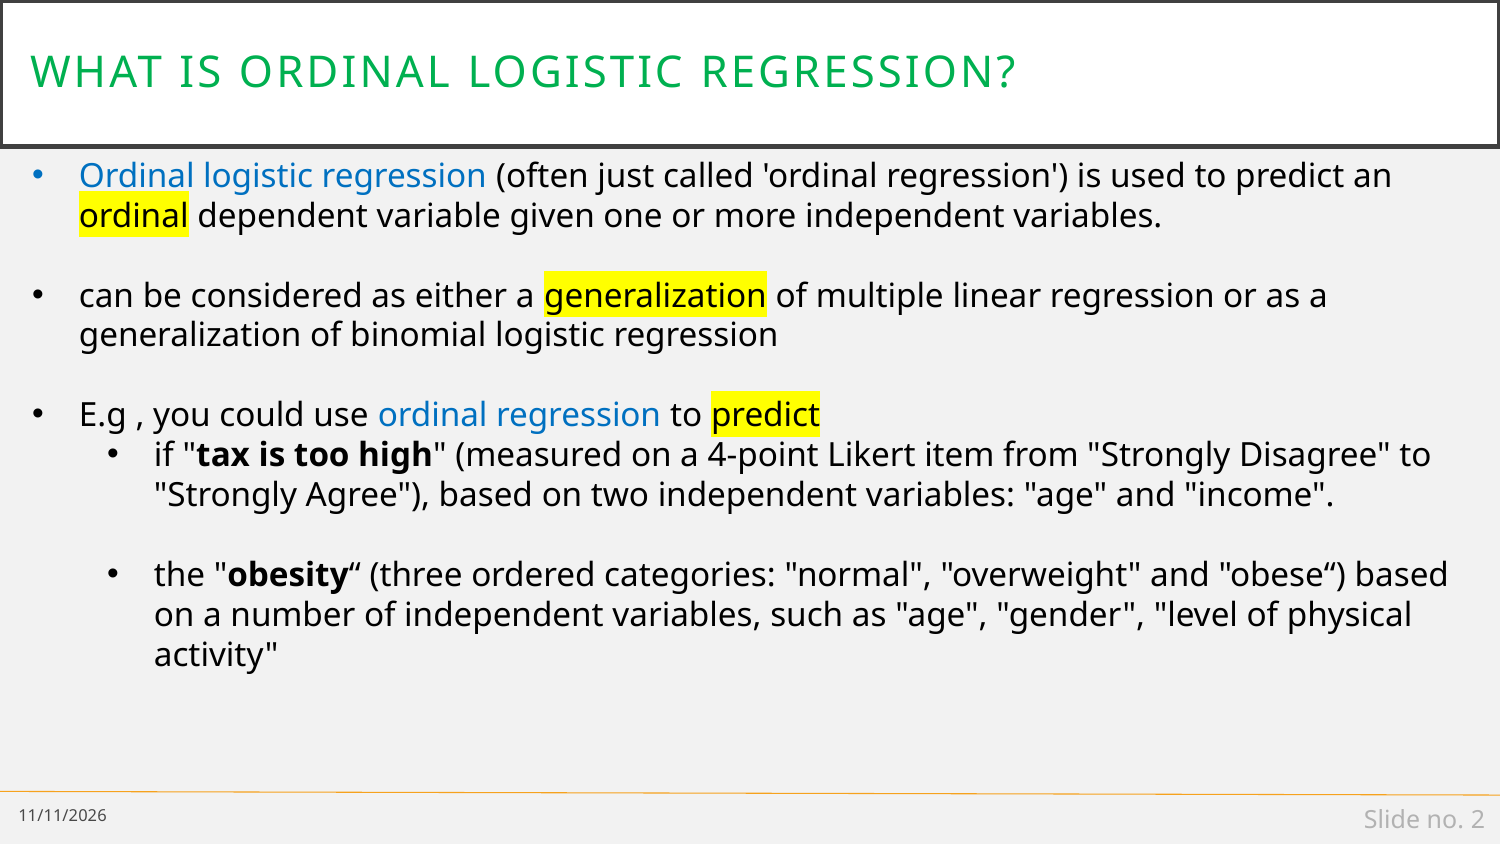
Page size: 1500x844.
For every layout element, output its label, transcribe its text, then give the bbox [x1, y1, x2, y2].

text_box Ordinal logistic regression (often just called 'ordinal regression') is used to predict an ordinal dependent variable given one or more independent variables. can be considered as either a generalization of multiple linear regression or as a generalization of binomial logistic regression E.g , you could use ordinal regression to predict if "tax is too high" (measured on a 4-point Likert item from "Strongly Disagree" to "Strongly Agree"), based on two independent variables: "age" and "income". the "obesity“ (three ordered categories: "normal", "overweight" and "obese“) based on a number of independent variables, such as "age", "gender", "level of physical activity" [17, 146, 1467, 721]
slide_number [0, 796, 122, 837]
title What is ordinal logistic regression? [0, 0, 1500, 149]
slide_number Slide no. 2 [1162, 797, 1500, 843]
